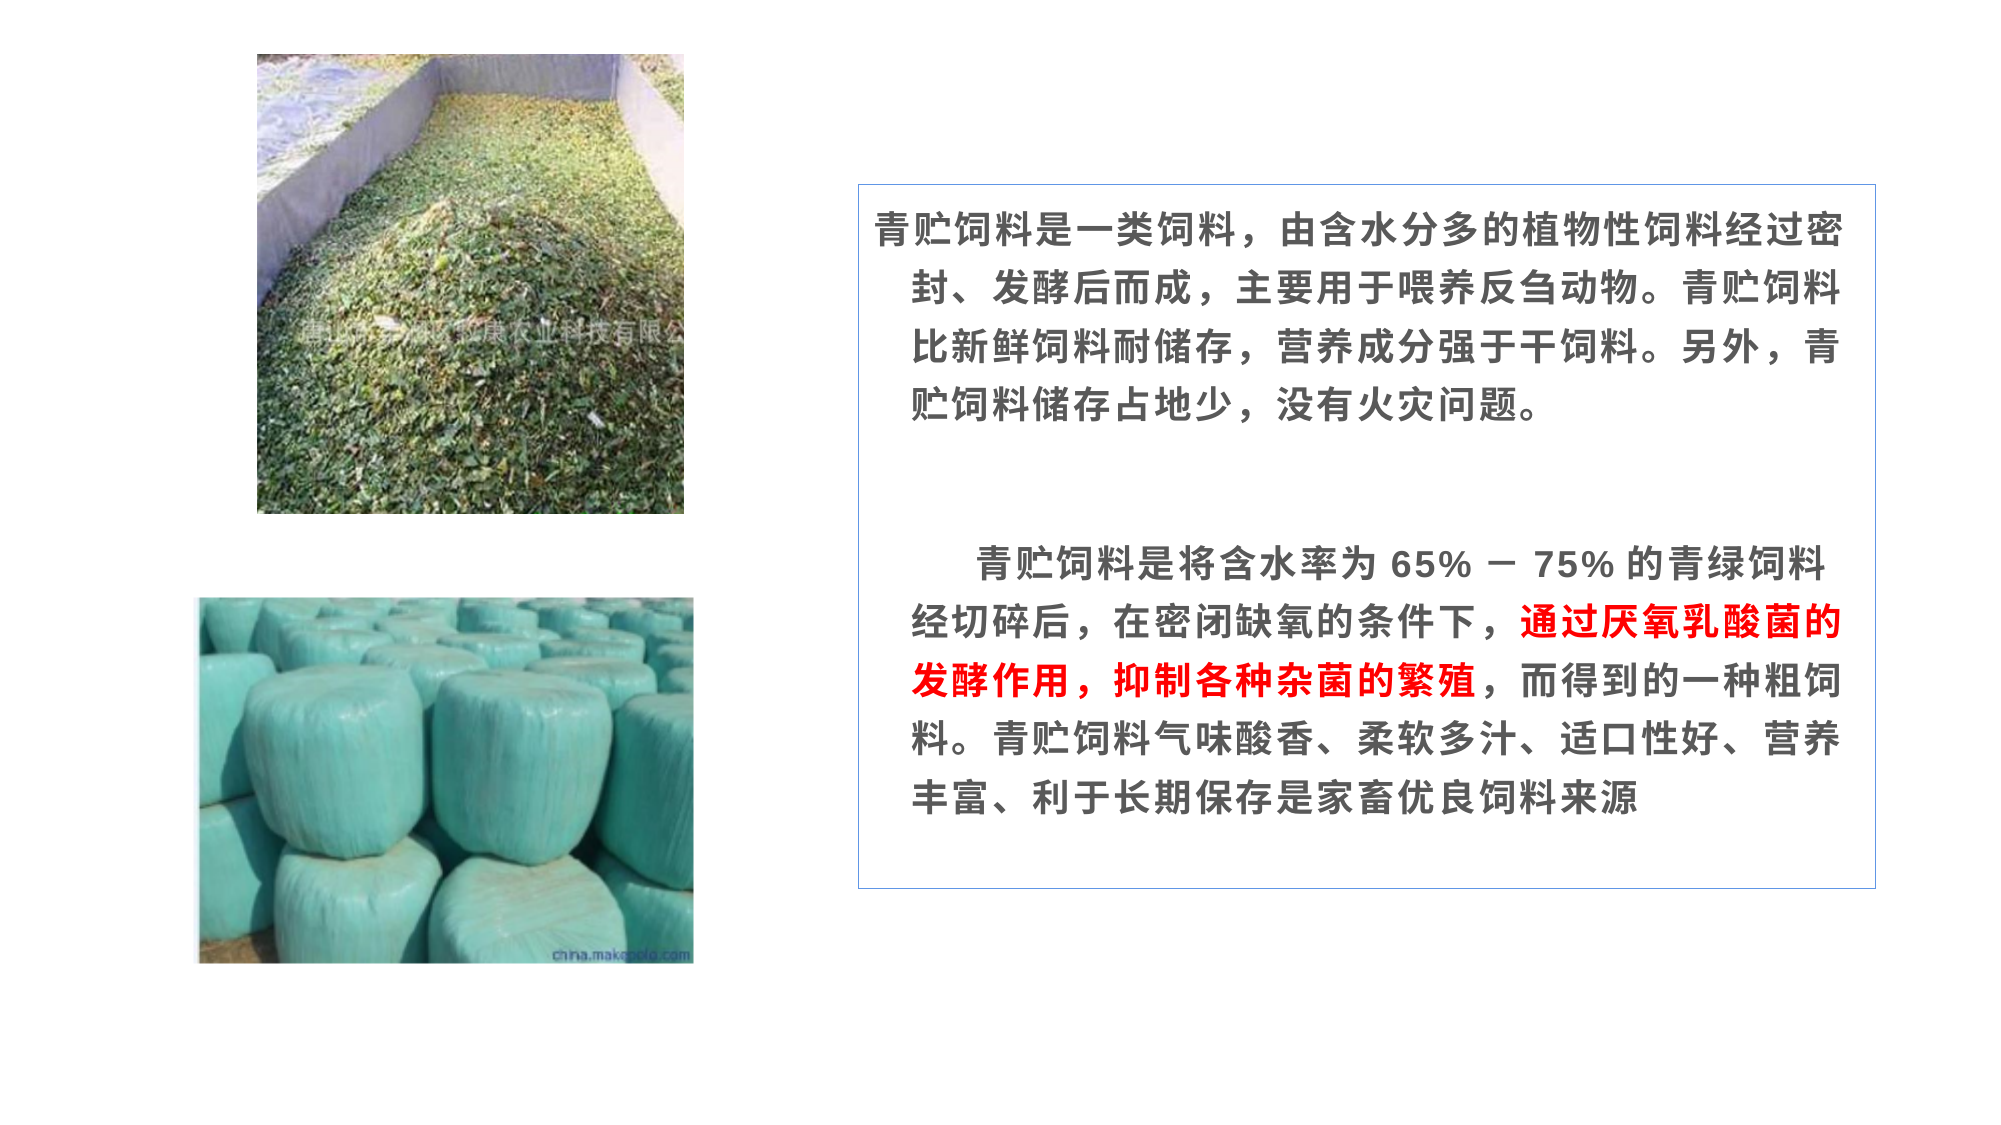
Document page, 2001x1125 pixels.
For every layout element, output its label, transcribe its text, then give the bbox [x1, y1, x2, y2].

picture [256, 54, 684, 514]
picture [192, 594, 700, 972]
list 青贮饲料是一类饲料，由含水分多的植物性饲料经过密封、发酵后而成，主要用于喂养反刍动物。青贮饲料比新鲜饲料耐储存，营养成分强于干饲料。另外，青贮饲料储存占地少，没有火灾问题。 青贮饲料是将含水率为65%－75%的青绿饲料经切碎后，在密闭缺氧的条件下，通过厌氧乳酸菌的发酵作用，抑制各种杂菌的繁殖，而得到的一种粗饲料。青贮饲料气味酸香、柔软多汁、适口性好、营养丰富、利于长期保存是家畜优良饲料来源 [858, 184, 1876, 889]
